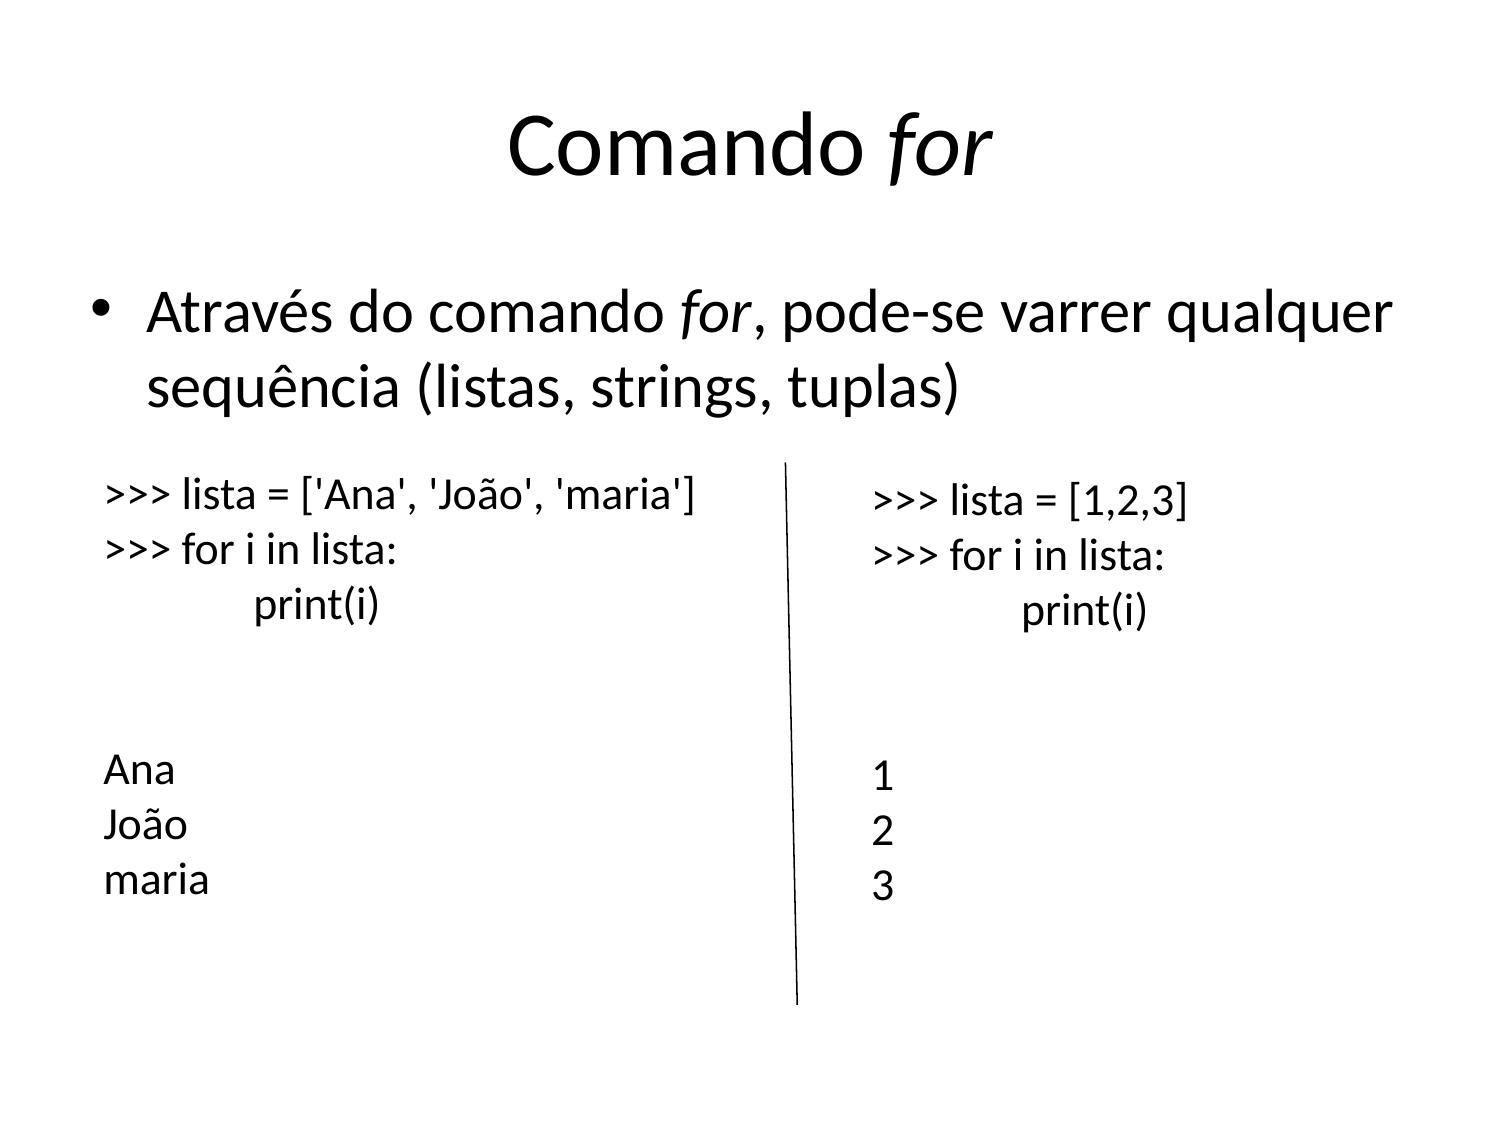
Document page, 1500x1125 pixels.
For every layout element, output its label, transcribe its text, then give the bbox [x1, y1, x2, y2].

title Comando for [75, 45, 1425, 233]
list Através do comando for, pode-se varrer qualquer sequência (listas, strings, tuplas) [75, 262, 1425, 1005]
text_box >>> lista = ['Ana', 'João', 'maria'] >>> for i in lista: print(i) Ana João maria [88, 456, 786, 911]
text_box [785, 462, 798, 1006]
text_box >>> lista = [1,2,3] >>> for i in lista: print(i) 1 2 3 [856, 462, 1376, 917]
